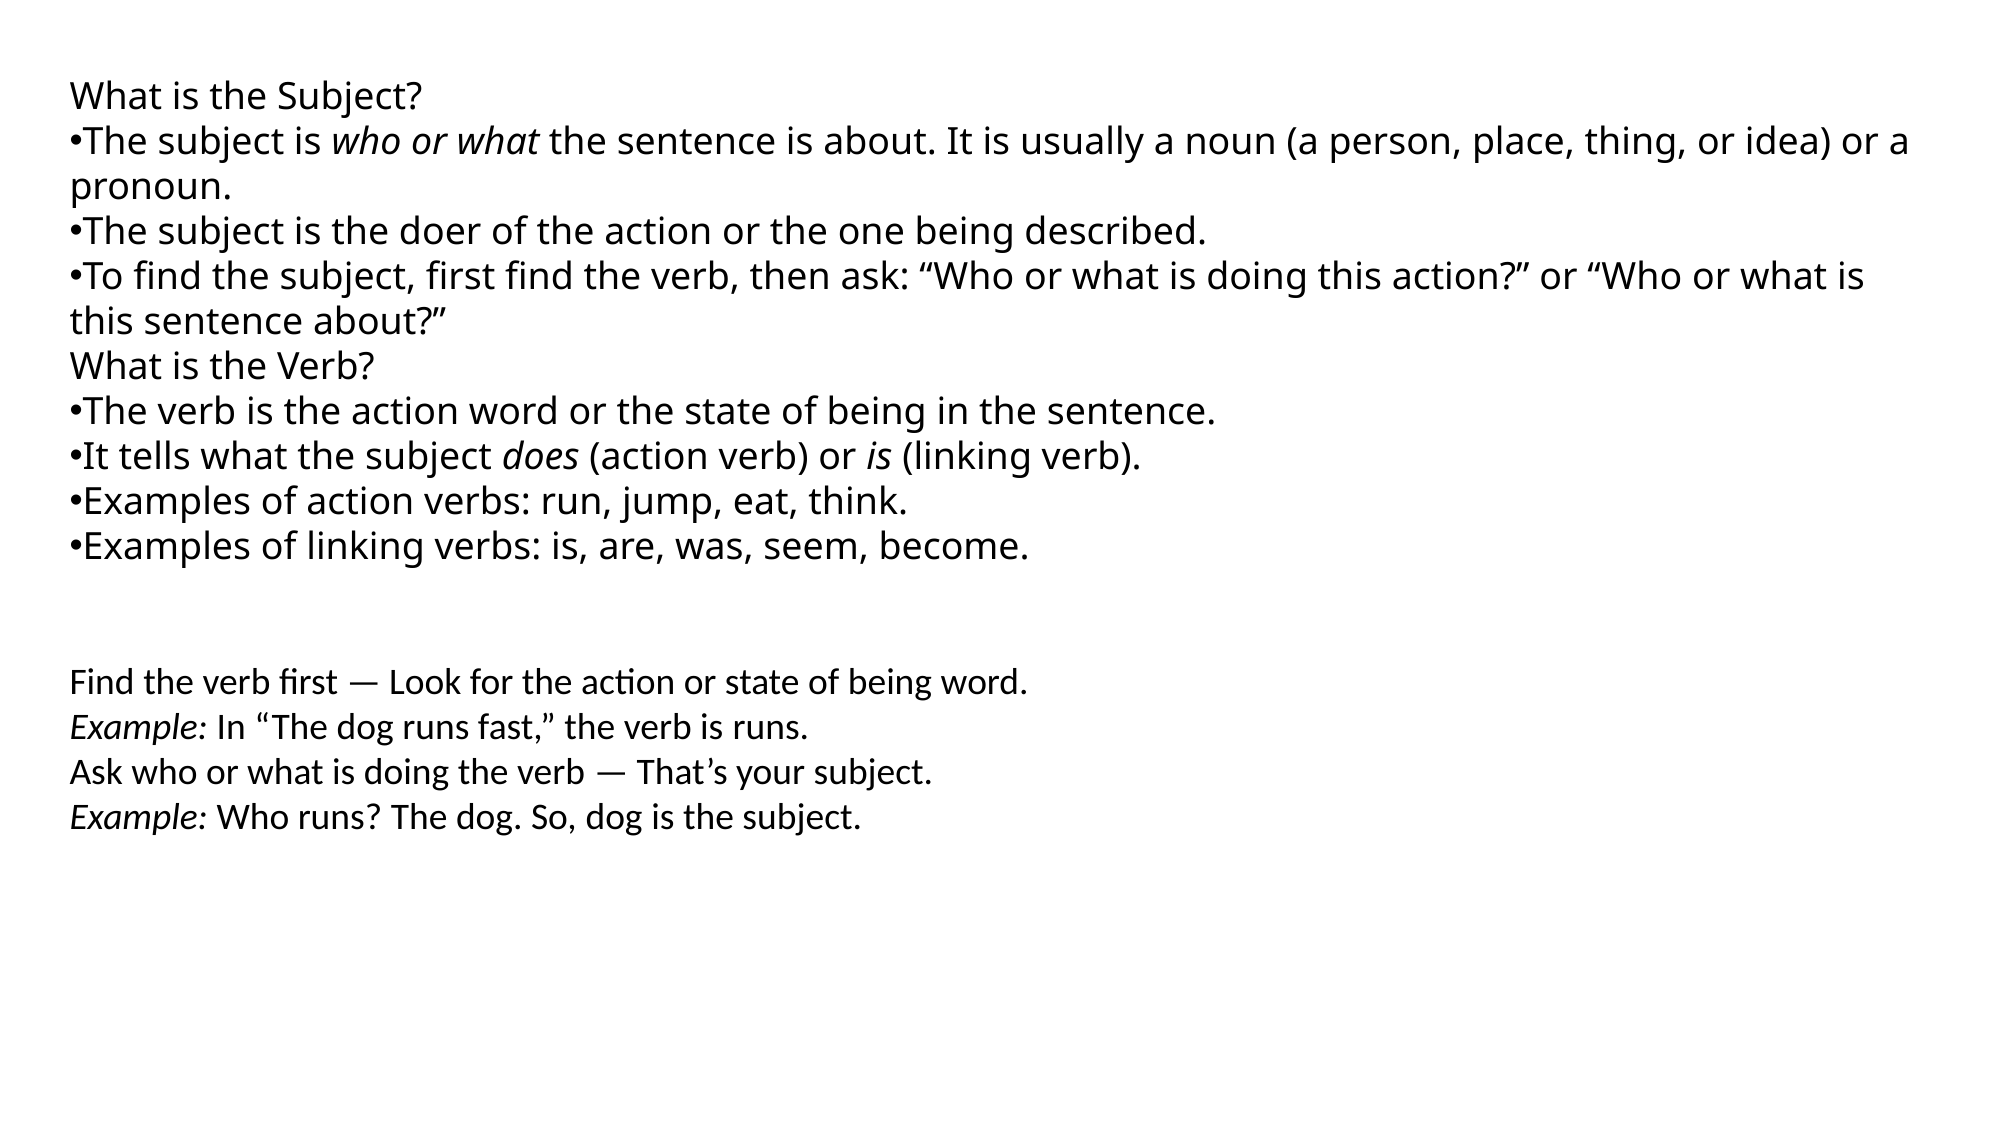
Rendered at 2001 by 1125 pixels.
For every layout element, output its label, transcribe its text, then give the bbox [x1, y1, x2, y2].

text_box What is the Subject? The subject is who or what the sentence is about. It is usually a noun (a person, place, thing, or idea) or a pronoun. The subject is the doer of the action or the one being described. To find the subject, first find the verb, then ask: “Who or what is doing this action?” or “Who or what is this sentence about?” What is the Verb? The verb is the action word or the state of being in the sentence. It tells what the subject does (action verb) or is (linking verb). Examples of action verbs: run, jump, eat, think. Examples of linking verbs: is, are, was, seem, become. Find the verb first — Look for the action or state of being word. Example: In “The dog runs fast,” the verb is runs. Ask who or what is doing the verb — That’s your subject. Example: Who runs? The dog. So, dog is the subject. [54, 64, 2000, 890]
